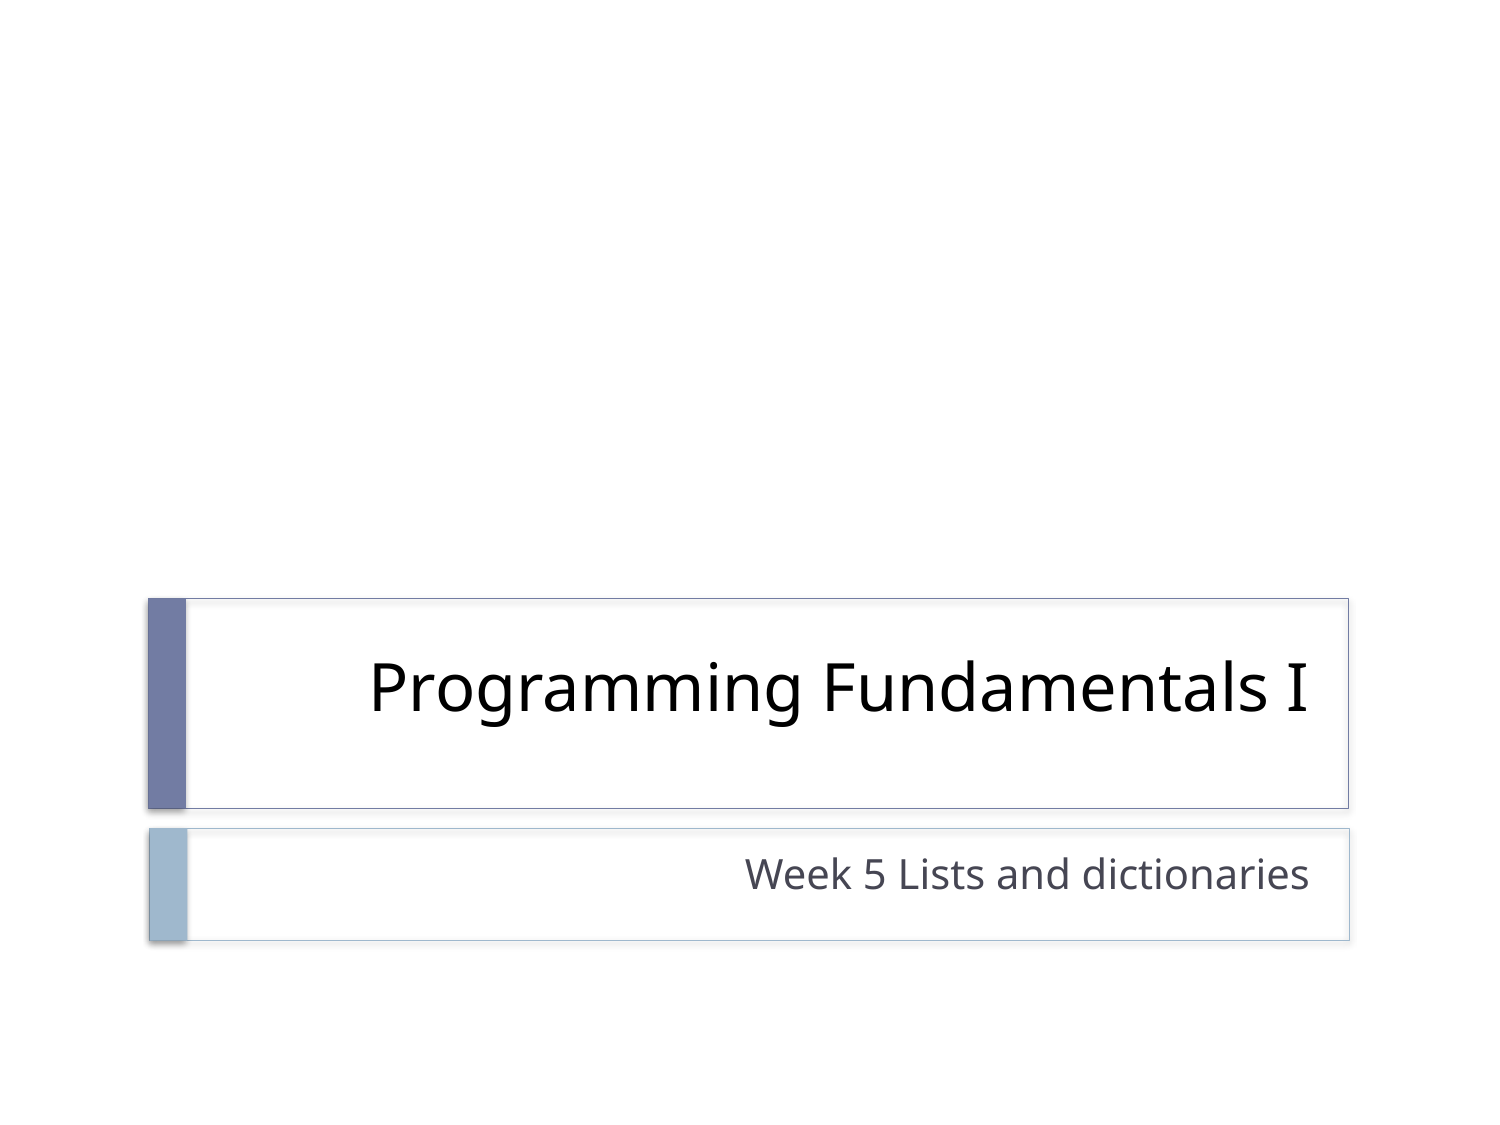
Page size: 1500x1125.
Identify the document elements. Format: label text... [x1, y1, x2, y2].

title Programming Fundamentals I [200, 637, 1325, 800]
subtitle Week 5 Lists and dictionaries [200, 840, 1325, 929]
